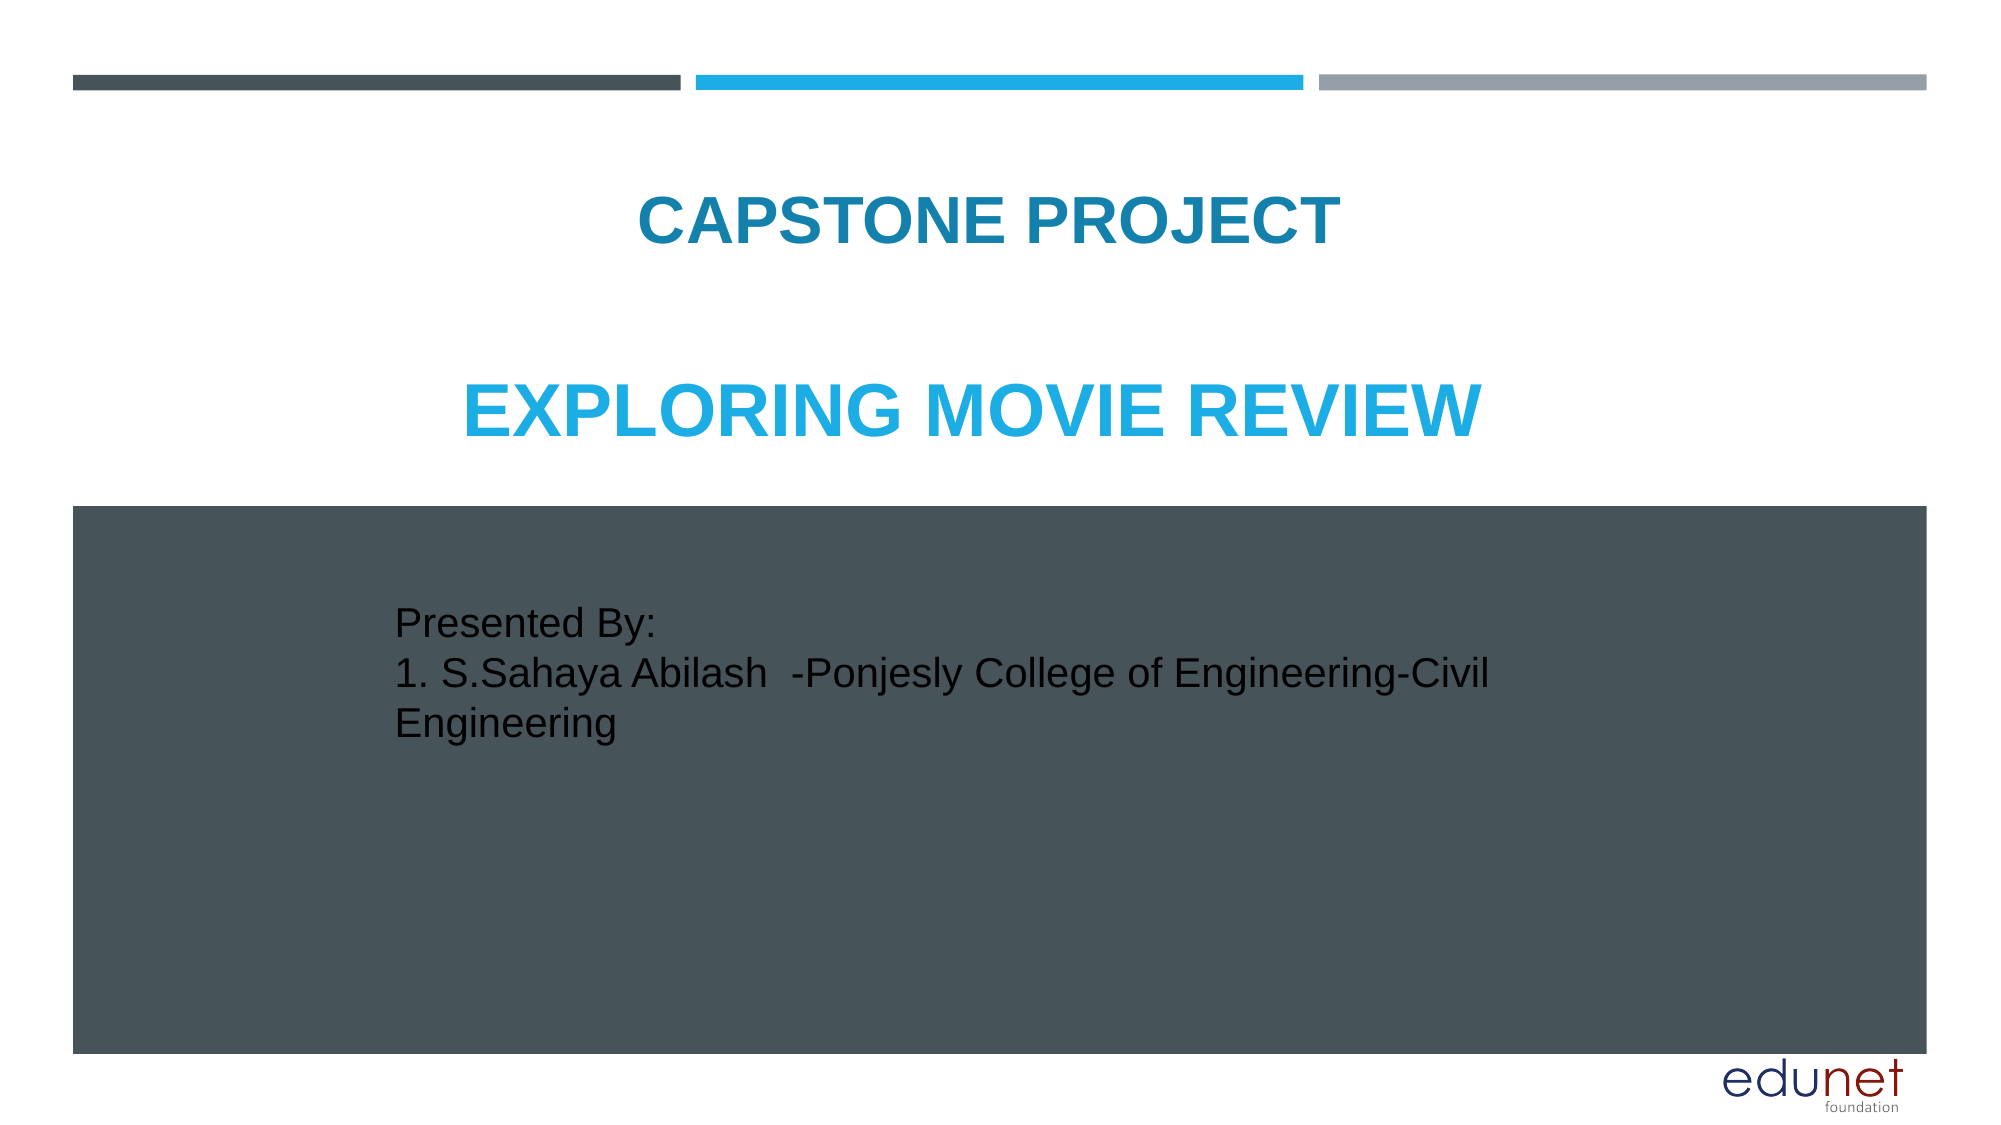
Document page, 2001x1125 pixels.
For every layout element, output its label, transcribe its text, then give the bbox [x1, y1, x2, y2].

picture [1719, 1056, 1905, 1116]
text_box Presented By: 1. S.Sahaya Abilash -Ponjesly College of Engineering-Civil Engineering [379, 588, 1689, 754]
text_box CAPSTONE PROJECT [0, 169, 2000, 265]
title EXPLORING MOVIE REVIEW [222, 298, 1724, 460]
